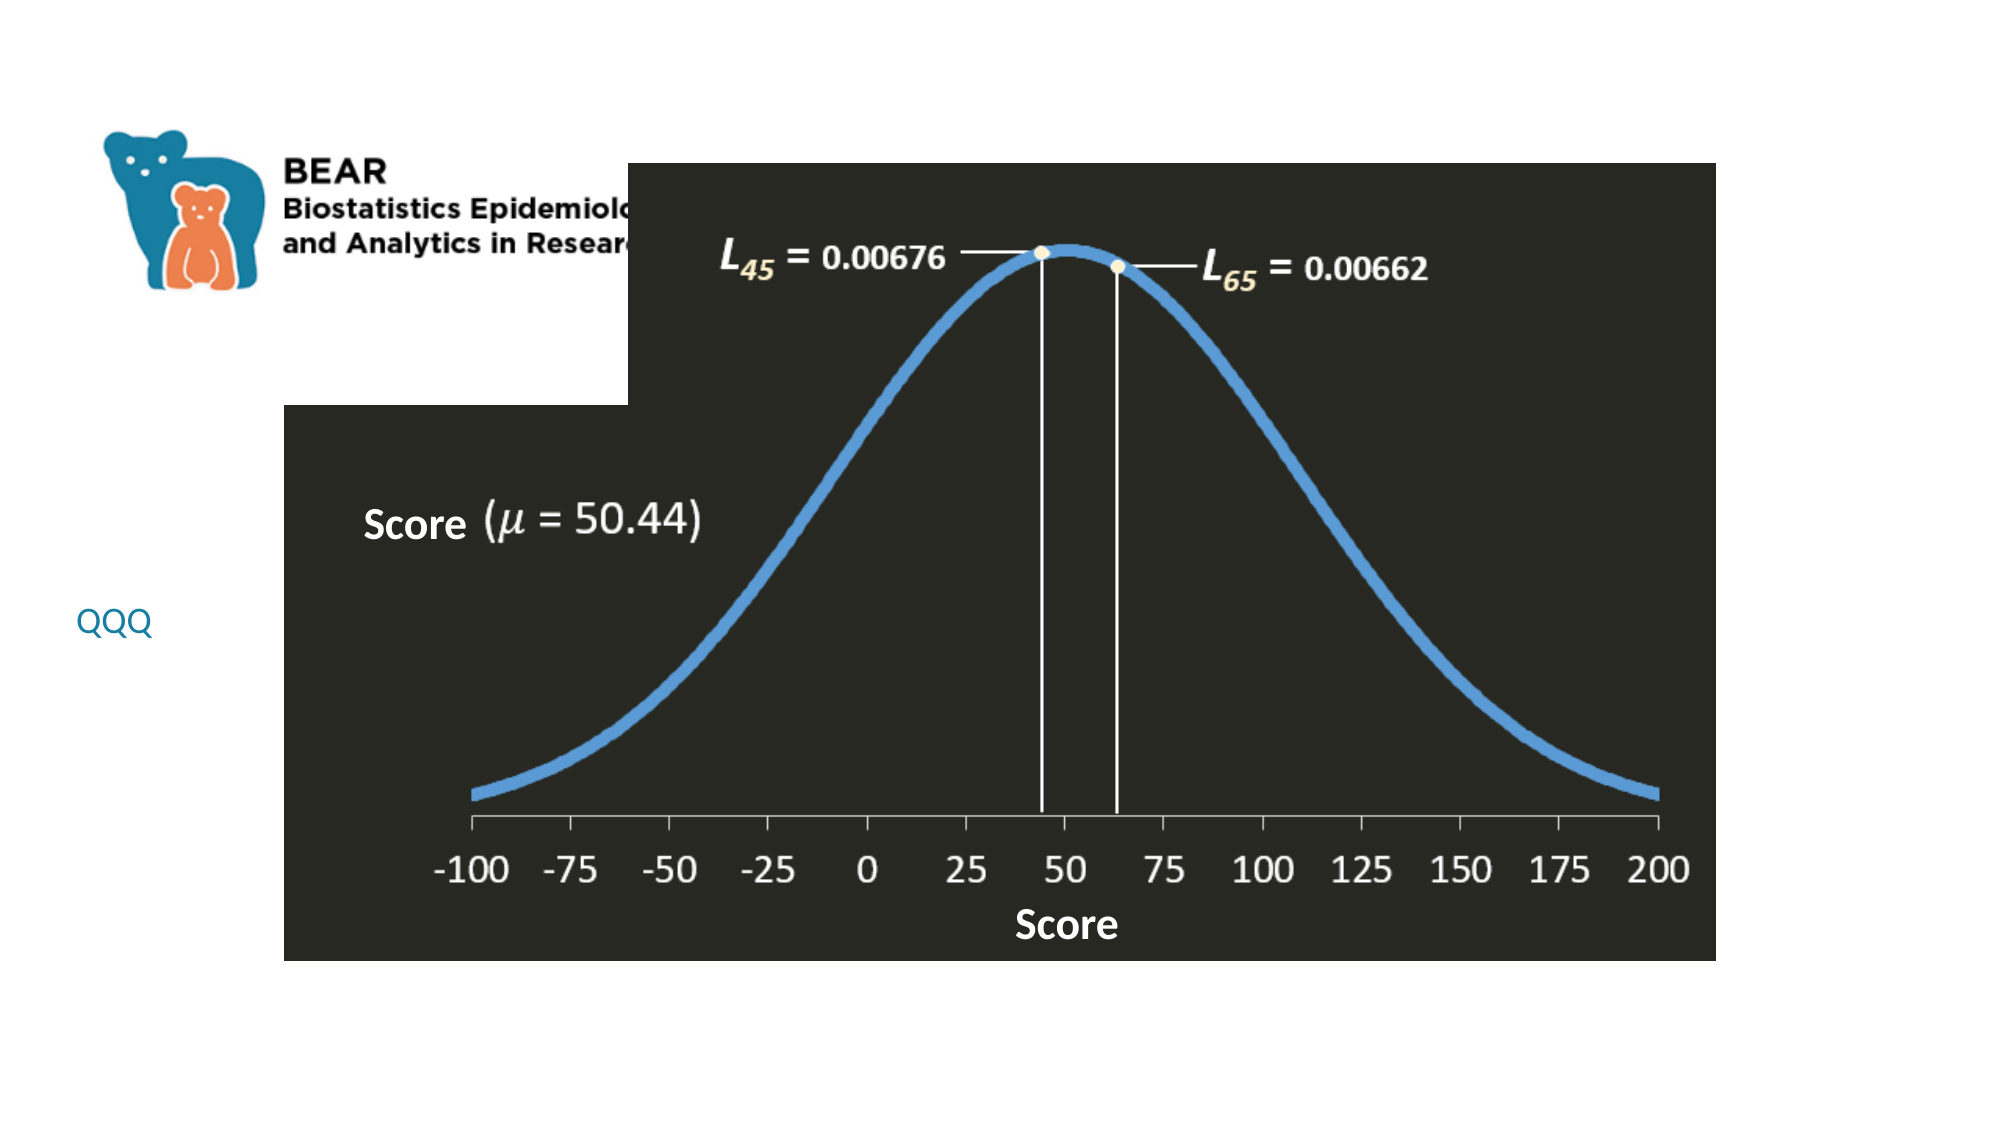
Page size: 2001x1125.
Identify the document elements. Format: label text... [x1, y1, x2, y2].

text_box QQQ [61, 588, 249, 649]
picture [61, 114, 628, 405]
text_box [284, 163, 1716, 961]
